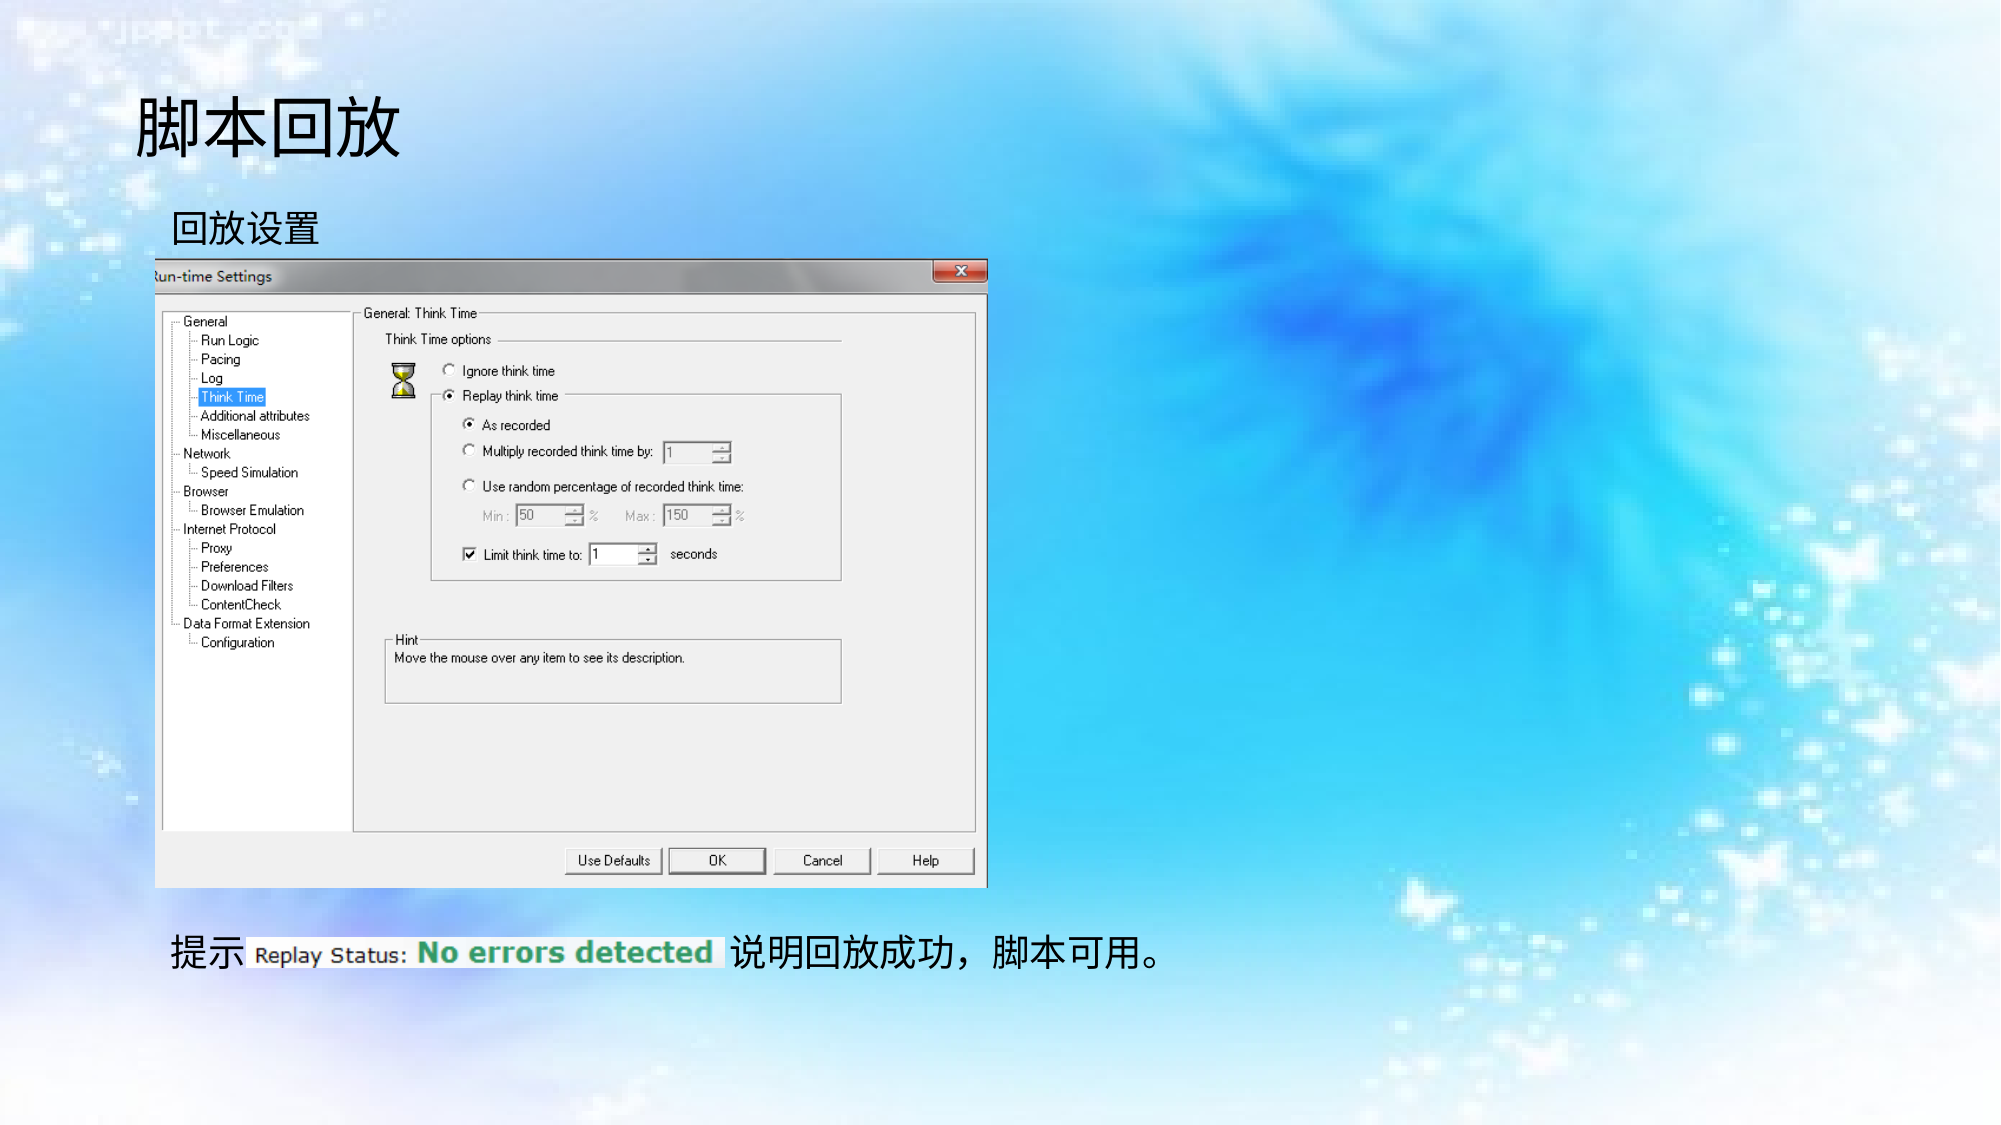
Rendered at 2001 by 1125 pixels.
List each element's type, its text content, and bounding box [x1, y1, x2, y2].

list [155, 258, 988, 888]
text_box 说明回放成功，脚本可用。 [714, 922, 1195, 982]
picture [0, 0, 2001, 1125]
title 脚本回放 [120, 21, 1846, 240]
text_box 回放设置 [156, 197, 336, 258]
text_box 提示 [155, 922, 261, 982]
